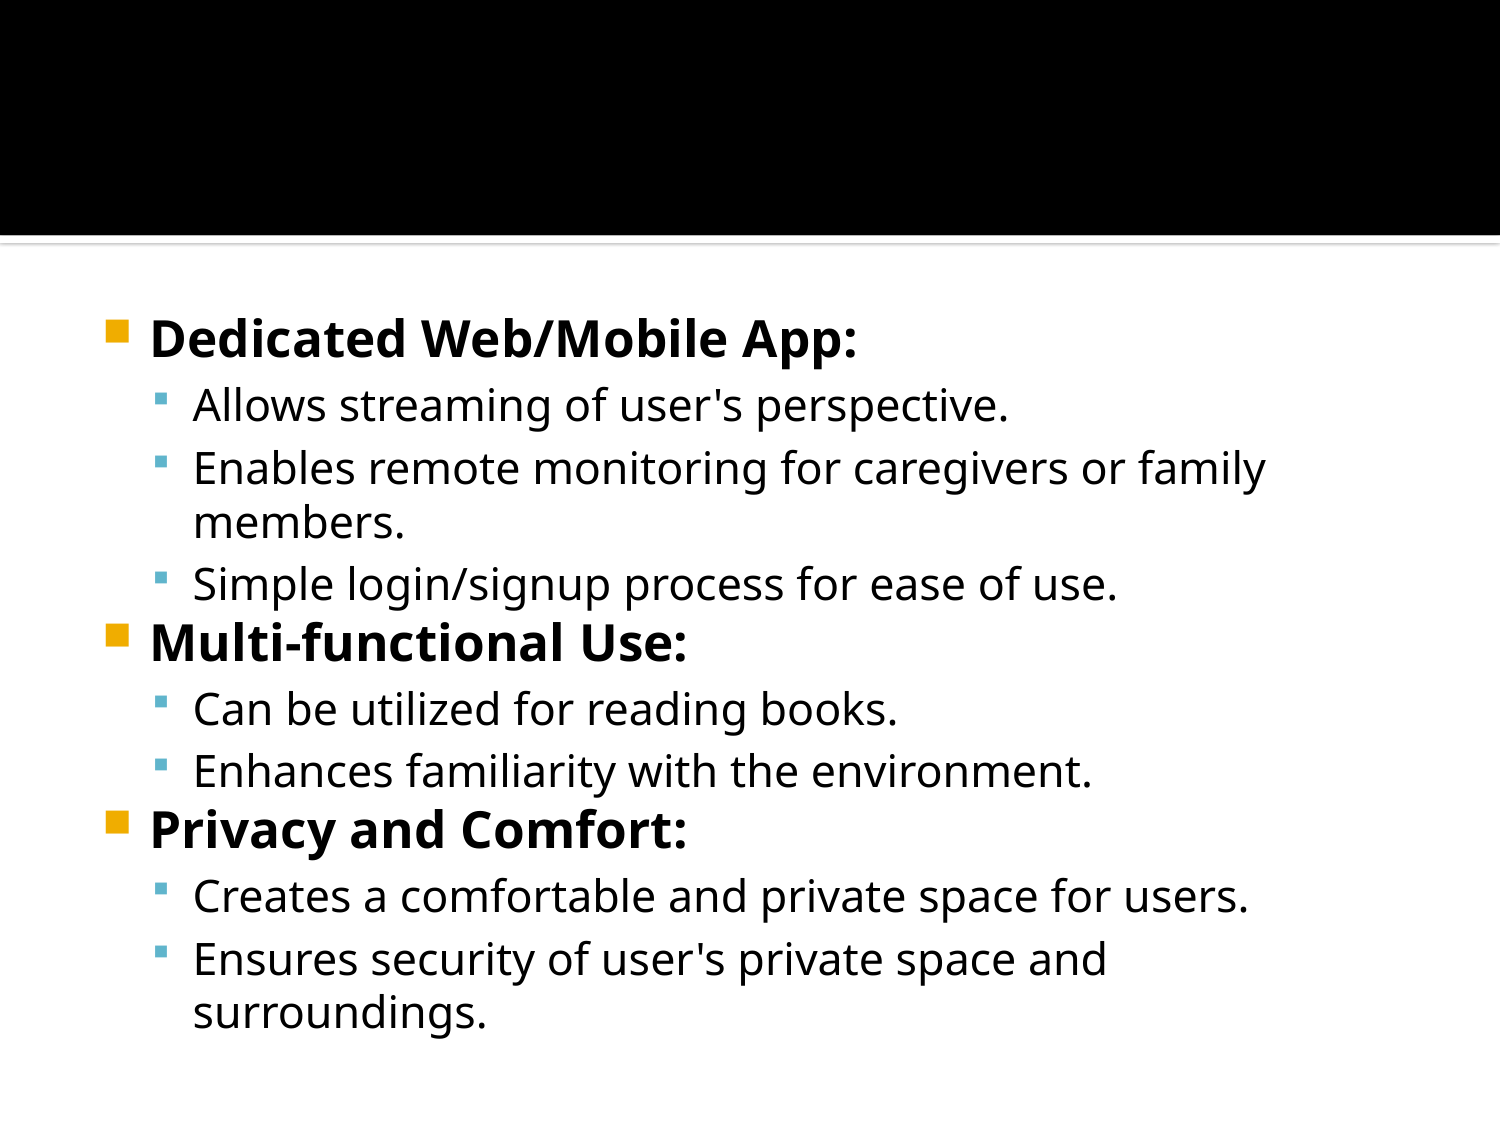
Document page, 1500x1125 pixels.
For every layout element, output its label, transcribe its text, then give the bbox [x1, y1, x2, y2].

list Dedicated Web/Mobile App: Allows streaming of user's perspective. Enables remote monitoring for caregivers or family members. Simple login/signup process for ease of use. Multi-functional Use: Can be utilized for reading books. Enhances familiarity with the environment. Privacy and Comfort: Creates a comfortable and private space for users. Ensures security of user's private space and surroundings. [75, 291, 1425, 1050]
